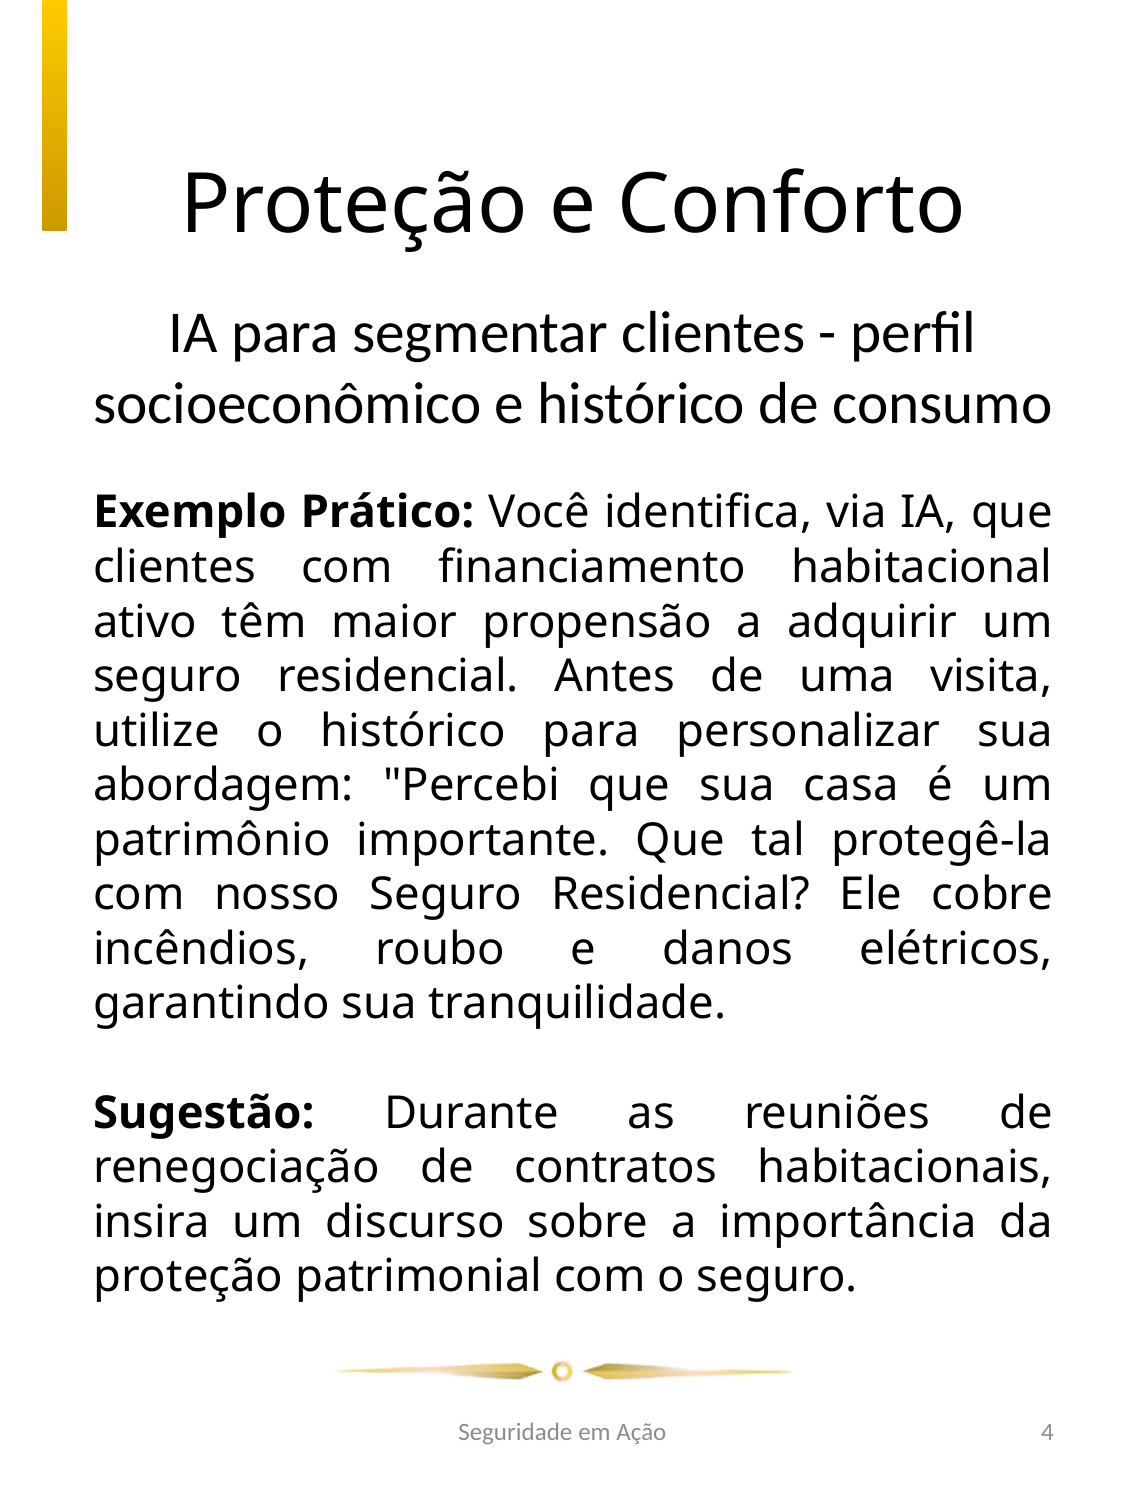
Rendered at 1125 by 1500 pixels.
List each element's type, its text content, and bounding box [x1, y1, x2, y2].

text_box IA para segmentar clientes - perfil socioeconômico e histórico de consumo [78, 277, 1069, 452]
title Proteção e Conforto [78, 112, 1069, 277]
slide_number 4 [847, 1390, 1069, 1471]
picture [278, 1092, 842, 1500]
text_box Exemplo Prático: Você identifica, via IA, que clientes com financiamento habitacional ativo têm maior propensão a adquirir um seguro residencial. Antes de uma visita, utilize o histórico para personalizar sua abordagem: "Percebi que sua casa é um patrimônio importante. Que tal protegê-la com nosso Seguro Residencial? Ele cobre incêndios, roubo e danos elétricos, garantindo sua tranquilidade. Sugestão: Durante as reuniões de renegociação de contratos habitacionais, insira um discurso sobre a importância da proteção patrimonial com o seguro. [78, 454, 1069, 1329]
text_box [41, 0, 68, 232]
text_box [78, 348, 1091, 514]
